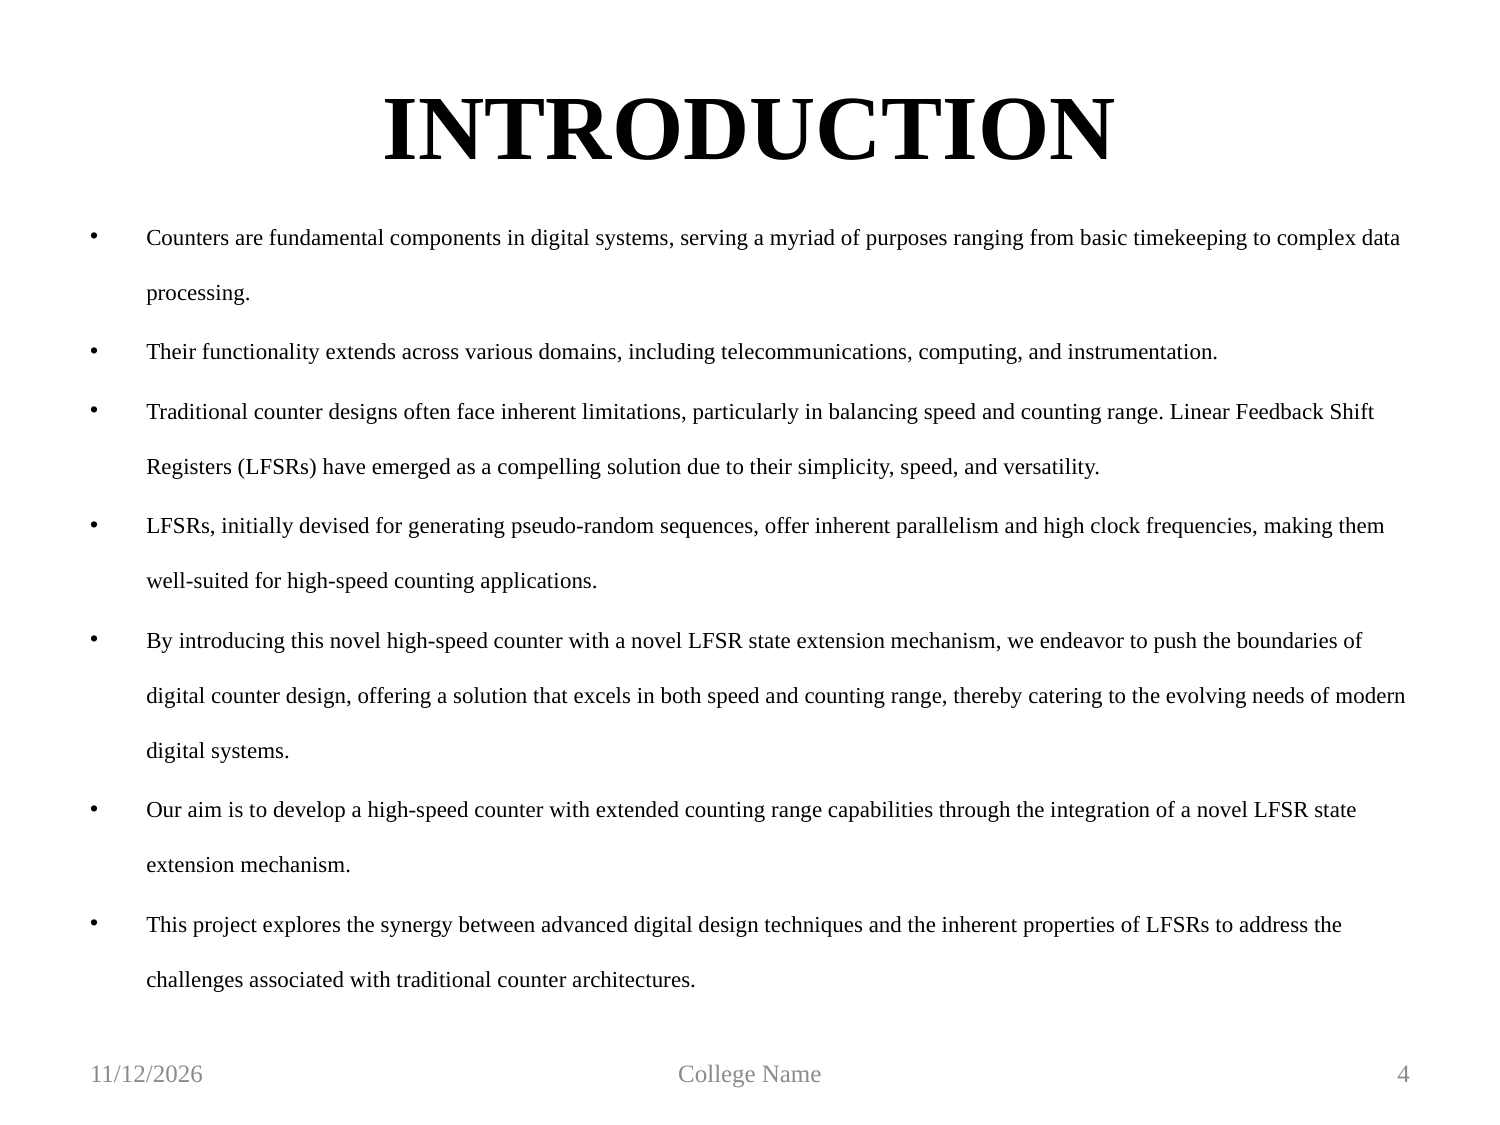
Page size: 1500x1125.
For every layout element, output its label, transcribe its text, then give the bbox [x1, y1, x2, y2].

slide_number 4 [1074, 1042, 1425, 1103]
list Counters are fundamental components in digital systems, serving a myriad of purposes ranging from basic timekeeping to complex data processing. Their functionality extends across various domains, including telecommunications, computing, and instrumentation. Traditional counter designs often face inherent limitations, particularly in balancing speed and counting range. Linear Feedback Shift Registers (LFSRs) have emerged as a compelling solution due to their simplicity, speed, and versatility. LFSRs, initially devised for generating pseudo-random sequences, offer inherent parallelism and high clock frequencies, making them well-suited for high-speed counting applications. By introducing this novel high-speed counter with a novel LFSR state extension mechanism, we endeavor to push the boundaries of digital counter design, offering a solution that excels in both speed and counting range, thereby catering to the evolving needs of modern digital systems. Our aim is to develop a high-speed counter with extended counting range capabilities through the integration of a novel LFSR state extension mechanism. This project explores the synergy between advanced digital design techniques and the inherent properties of LFSRs to address the challenges associated with traditional counter architectures. [75, 187, 1425, 1013]
footer College Name [512, 1042, 988, 1103]
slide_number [75, 1042, 425, 1103]
title INTRODUCTION [75, 45, 1425, 187]
